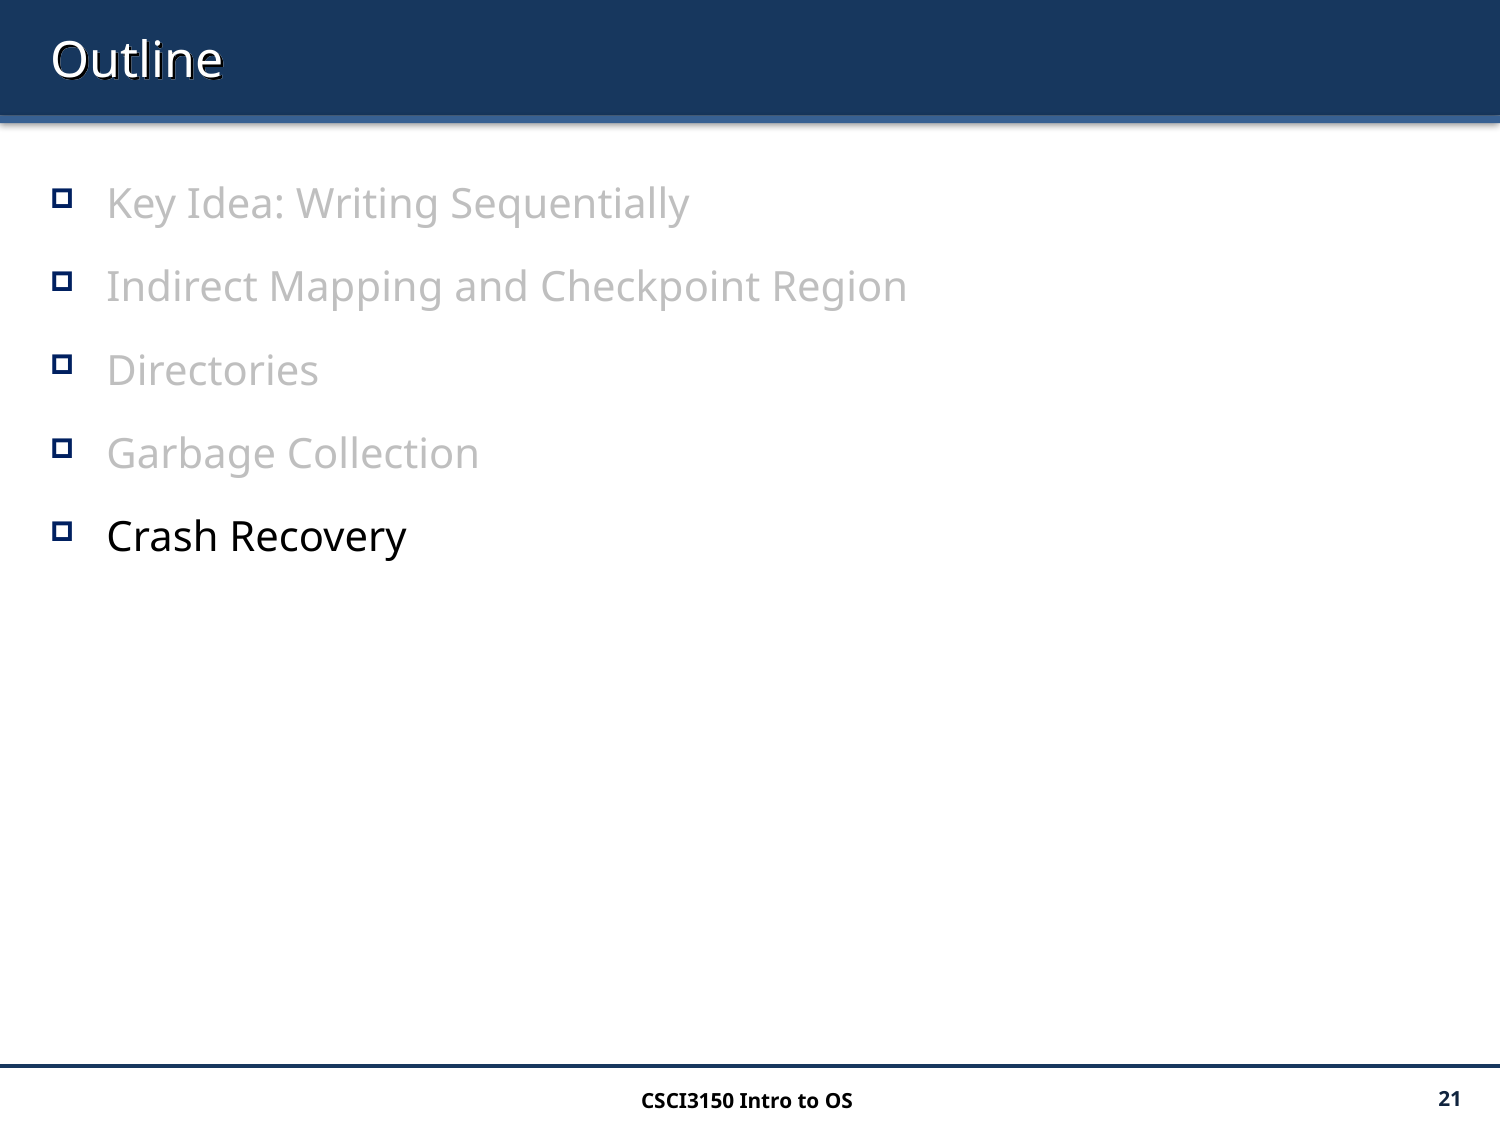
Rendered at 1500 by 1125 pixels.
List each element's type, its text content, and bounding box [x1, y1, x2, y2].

title Outline [34, 8, 1477, 106]
list Key Idea: Writing Sequentially Indirect Mapping and Checkpoint Region Directories Garbage Collection Crash Recovery [34, 144, 1477, 1048]
slide_number 21 [1306, 1081, 1483, 1118]
footer CSCI3150 Intro to OS [497, 1079, 997, 1117]
